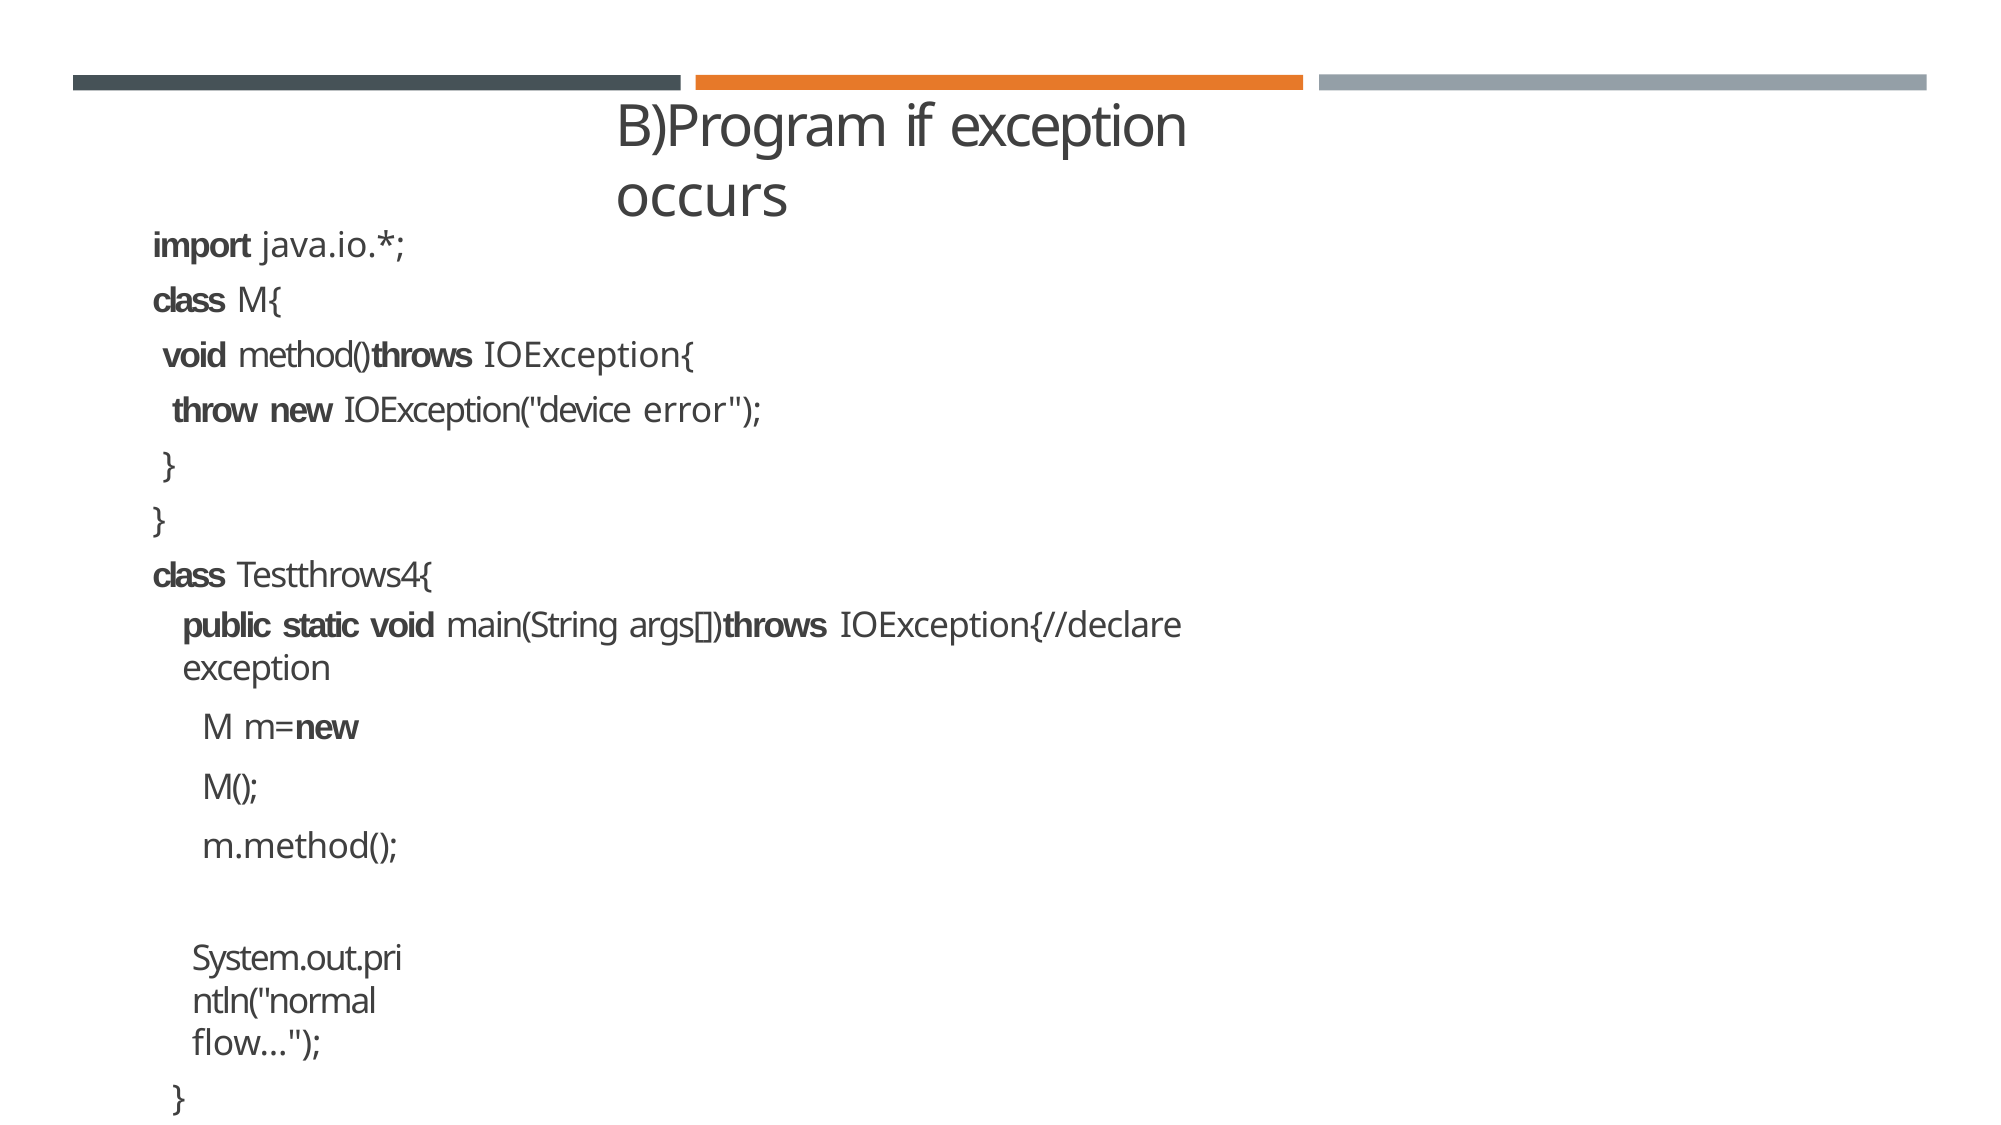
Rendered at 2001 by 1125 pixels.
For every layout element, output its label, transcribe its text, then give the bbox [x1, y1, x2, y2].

title B)Program if exception occurs [613, 85, 1332, 276]
text_box import java.io.*; class M{ void method()throws IOException{ throw new IOException("device error"); } } class Testthrows4{ public static void main(String args[])throws IOException{//declare exception M m=new M(); m.method(); System.out.println("normal flow..."); } } [150, 207, 1276, 1125]
